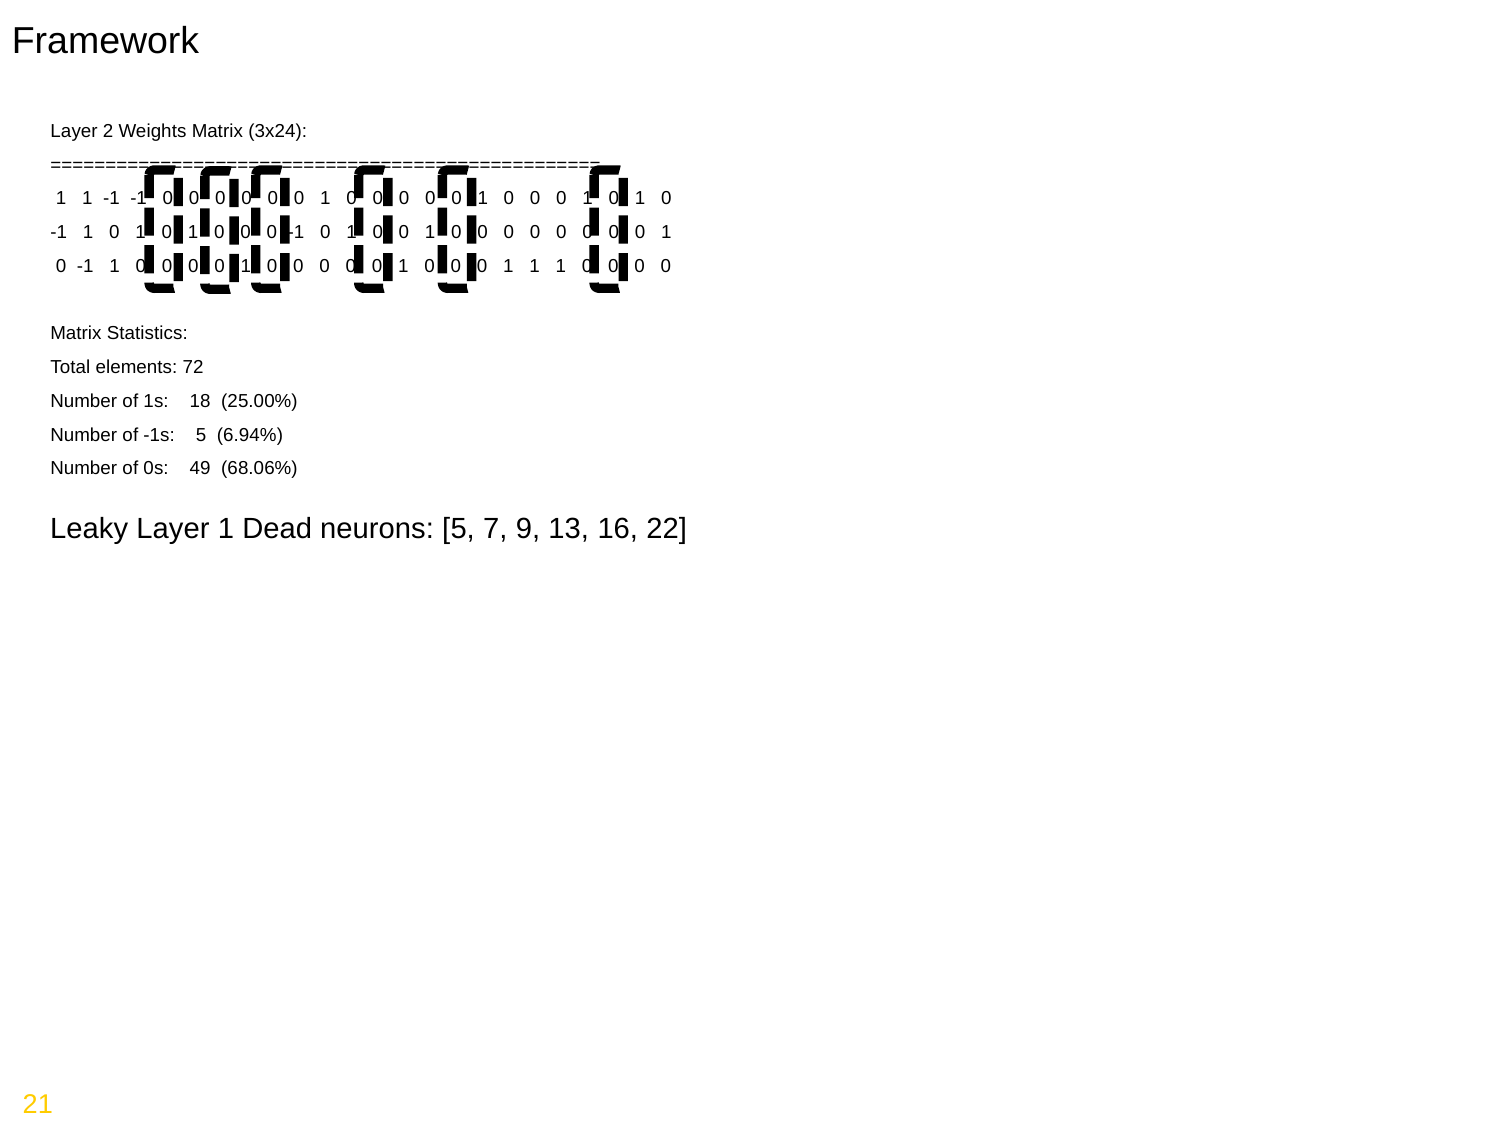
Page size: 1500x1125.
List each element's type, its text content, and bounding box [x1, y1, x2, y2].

text_box [147, 167, 181, 291]
text_box [591, 167, 626, 291]
text_box [253, 167, 288, 291]
text_box [356, 167, 390, 291]
text_box Layer 2 Weights Matrix (3x24): ================================================== 1 1 -1 -1 0 0 0 0 0 0 1 0 0 0 0 0 1 0 0 0 1 0 1 0 -1 1 0 1 0 1 0 0 0 -1 0 1 0 0 1 0 0 0 0 0 0 0 0 1 0 -1 1 0 0 0 0 1 0 0 0 0 0 1 0 0 0 1 1 1 0 0 0 0 Matrix Statistics: Total elements: 72 Number of 1s: 18 (25.00%) Number of -1s: 5 (6.94%) Number of 0s: 49 (68.06%) [35, 100, 1344, 539]
slide_number 21 [3, 1070, 68, 1125]
text_box [202, 168, 237, 292]
list Framework [0, 0, 1500, 71]
text_box Leaky Layer 1 Dead neurons: [5, 7, 9, 13, 16, 22] [35, 501, 795, 552]
text_box [440, 167, 474, 291]
